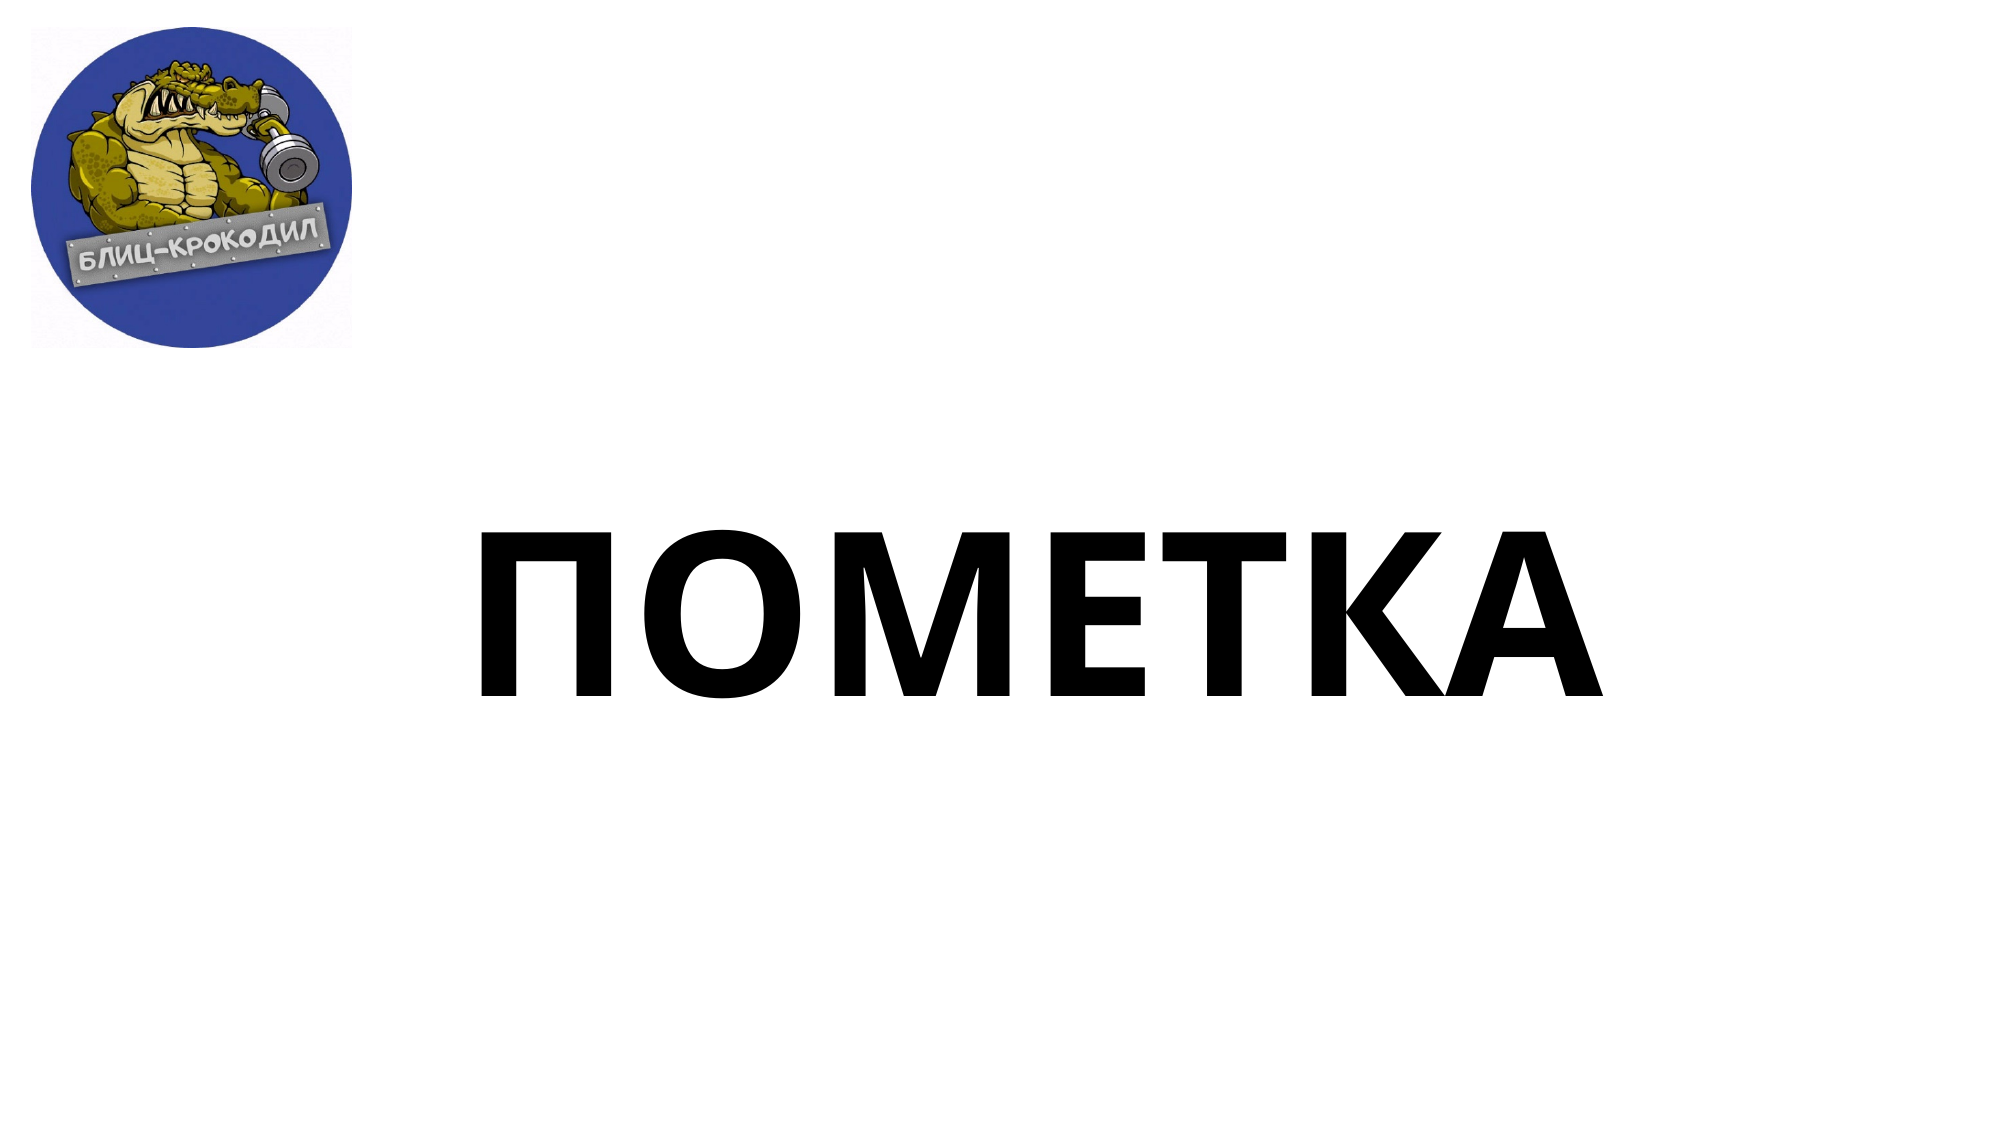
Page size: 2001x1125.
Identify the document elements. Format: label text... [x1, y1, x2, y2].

picture [31, 27, 352, 348]
title ПОМЕТКА [282, 361, 1783, 754]
